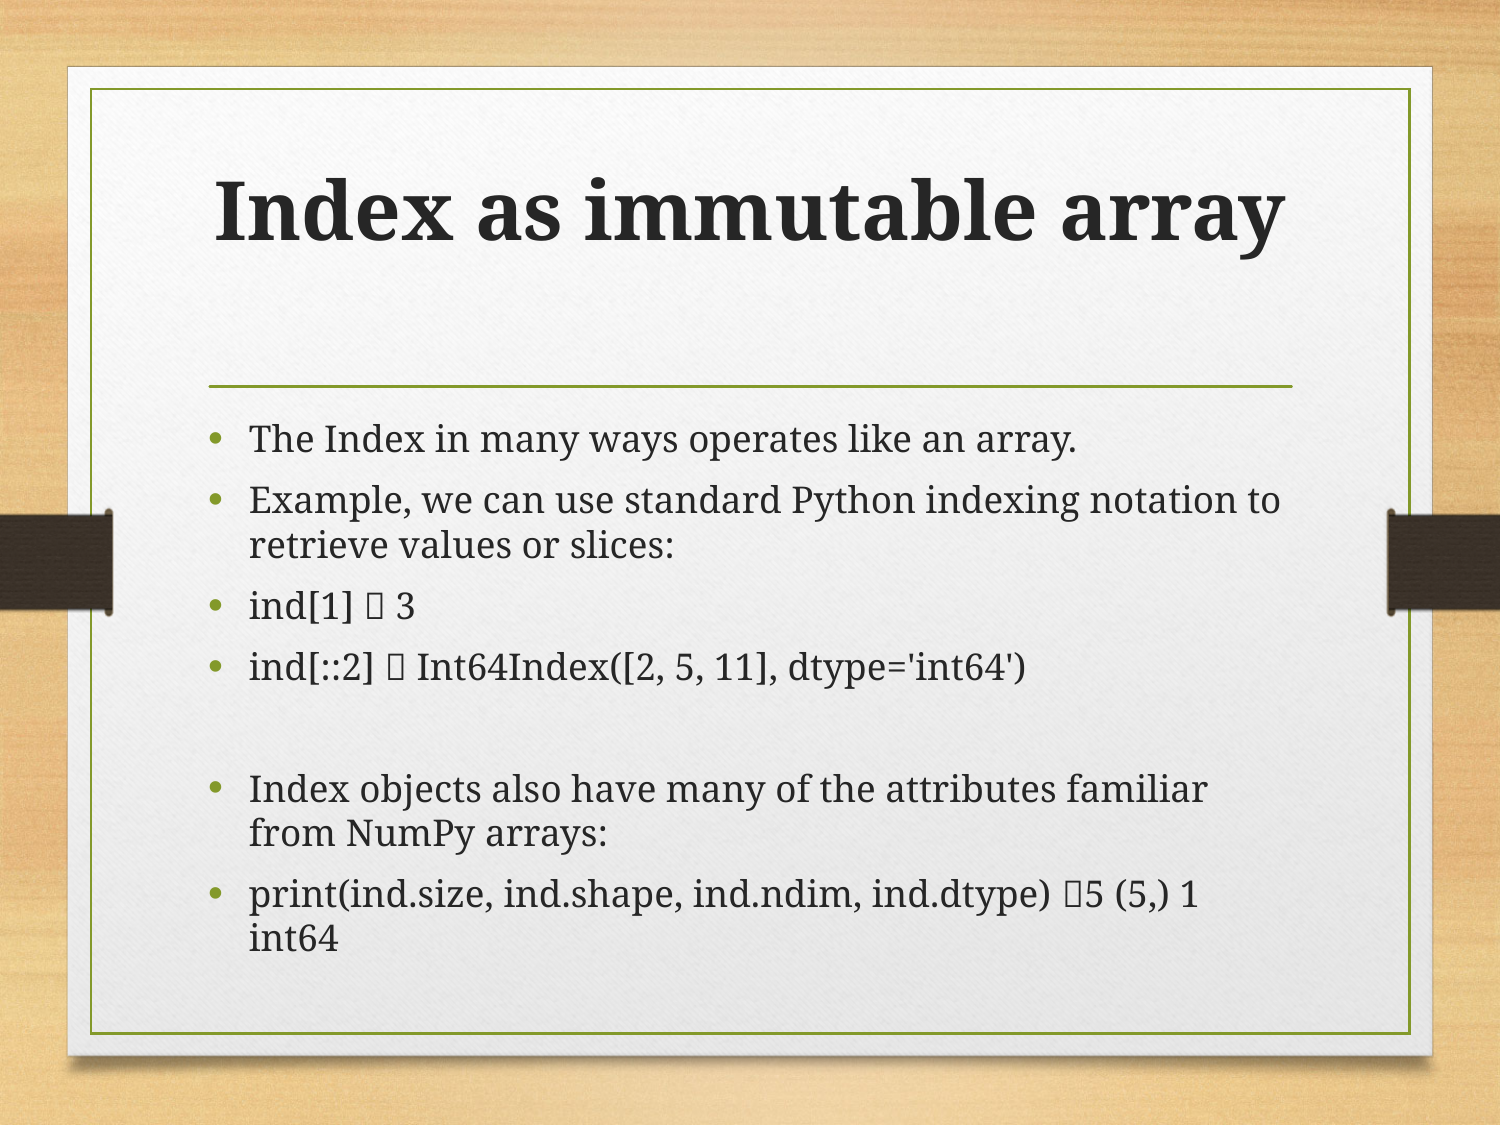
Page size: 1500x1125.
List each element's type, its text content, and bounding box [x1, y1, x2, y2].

list The Index in many ways operates like an array. Example, we can use standard Python indexing notation to retrieve values or slices: ind[1]  3 ind[::2]  Int64Index([2, 5, 11], dtype='int64') Index objects also have many of the attributes familiar from NumPy arrays: print(ind.size, ind.shape, ind.ndim, ind.dtype) 5 (5,) 1 int64 [193, 408, 1309, 974]
title Index as immutable array [193, 150, 1309, 365]
picture [0, 0, 1500, 1125]
